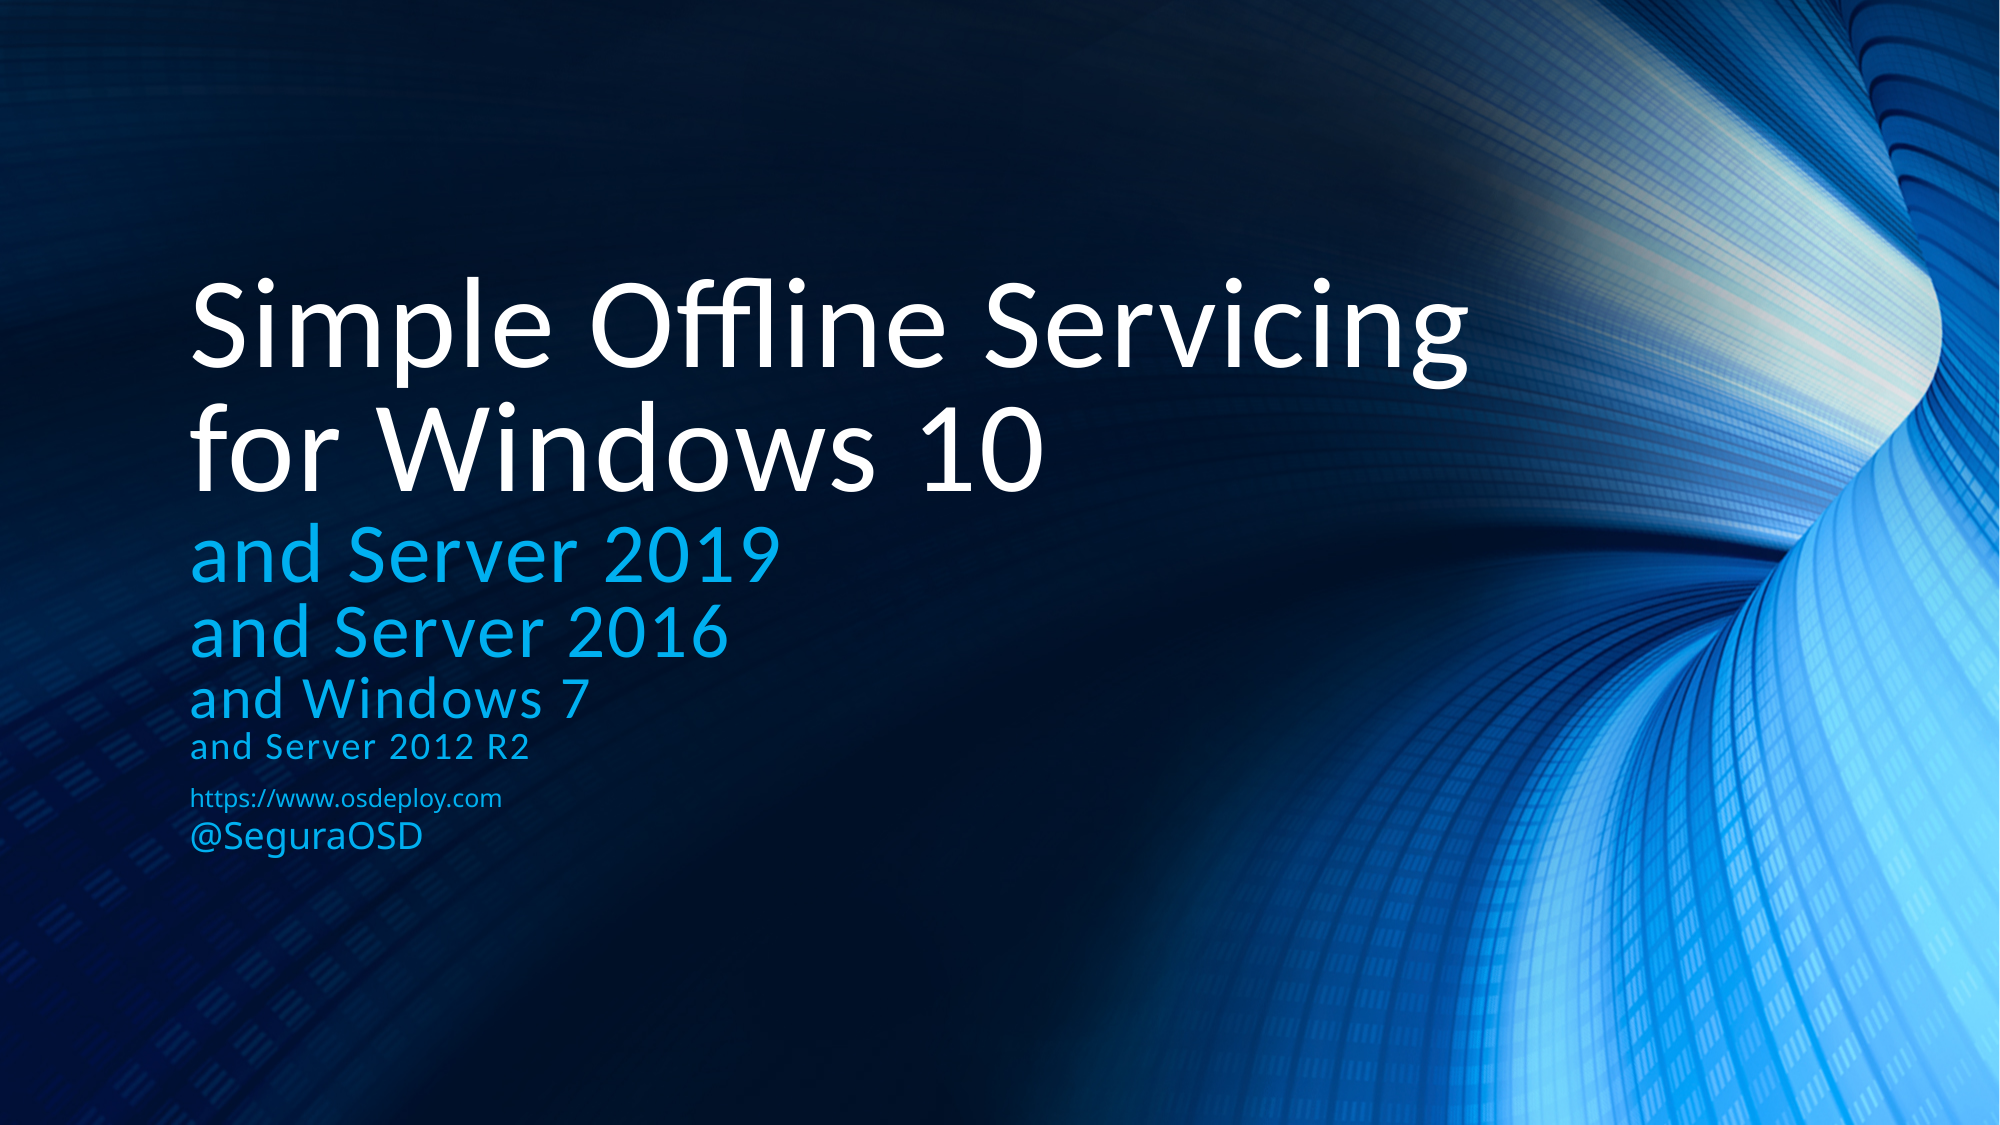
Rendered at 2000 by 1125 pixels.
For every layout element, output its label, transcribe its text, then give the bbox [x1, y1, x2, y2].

picture [0, 0, 2000, 1125]
text_box https://www.osdeploy.com @SeguraOSD [174, 774, 1038, 865]
title Simple Offline Servicing for Windows 10 and Server 2019 and Server 2016 and Windows 7 and Server 2012 R2 [174, 174, 1525, 775]
